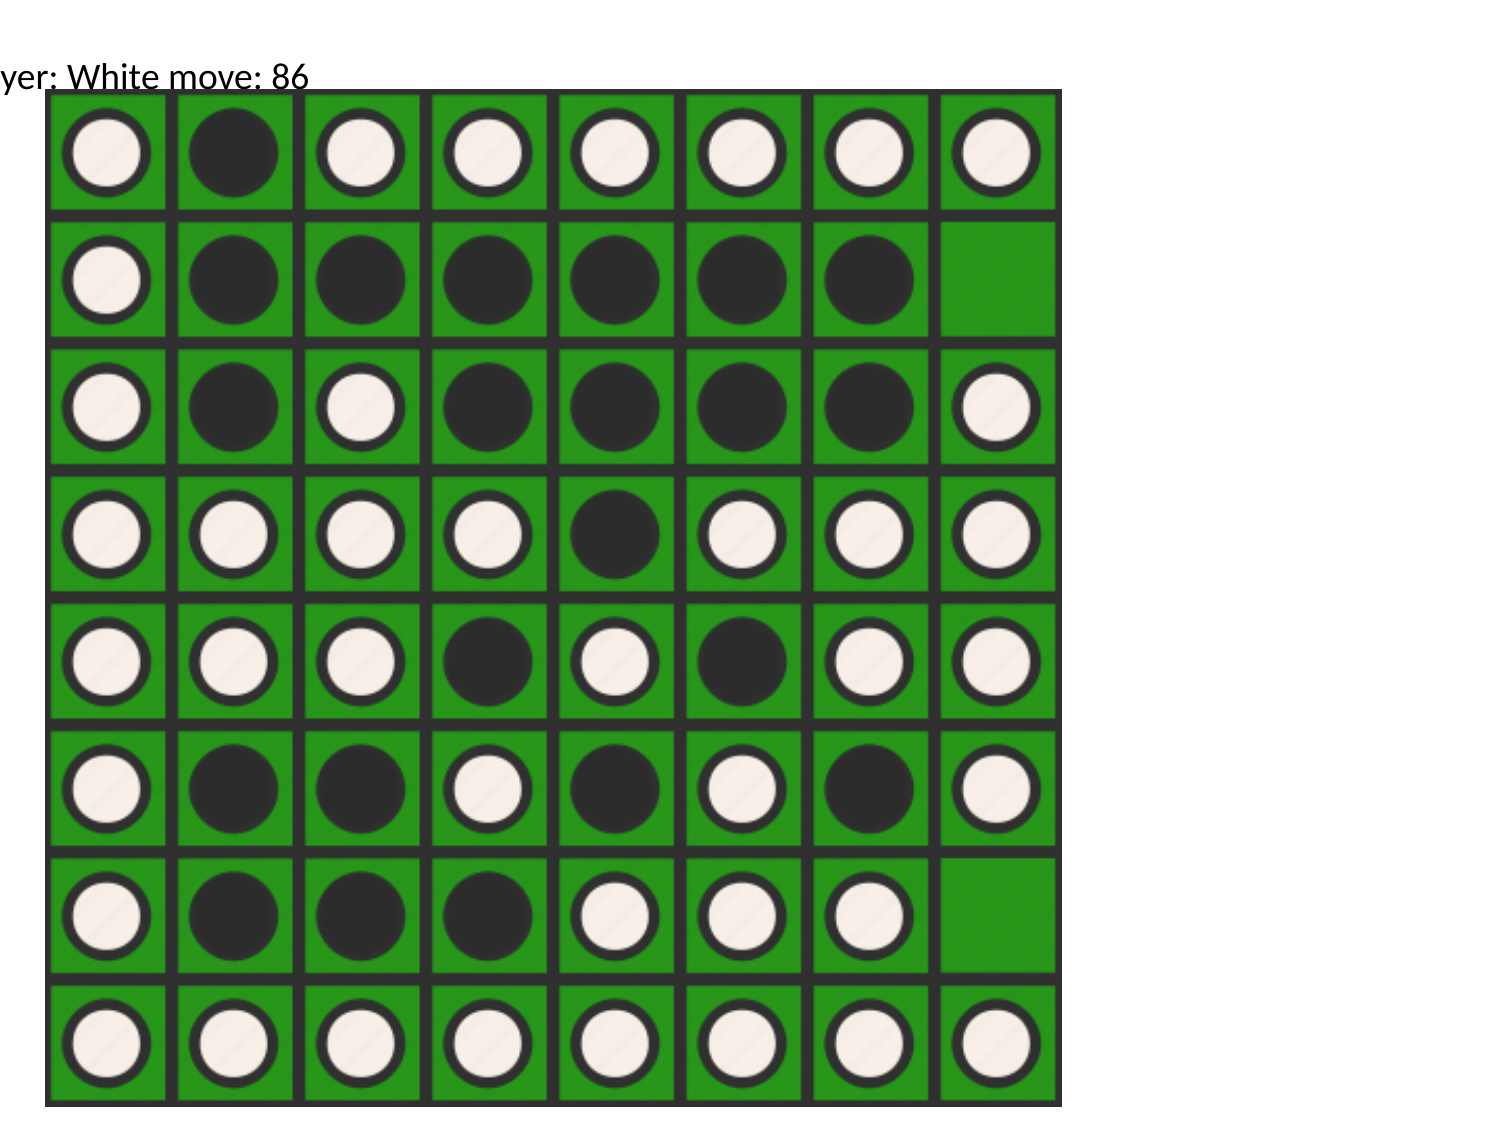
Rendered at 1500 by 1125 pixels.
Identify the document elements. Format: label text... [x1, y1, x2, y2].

picture [44, 89, 1062, 1107]
text_box turn: 58 player: White move: 86 [0, 44, 325, 105]
